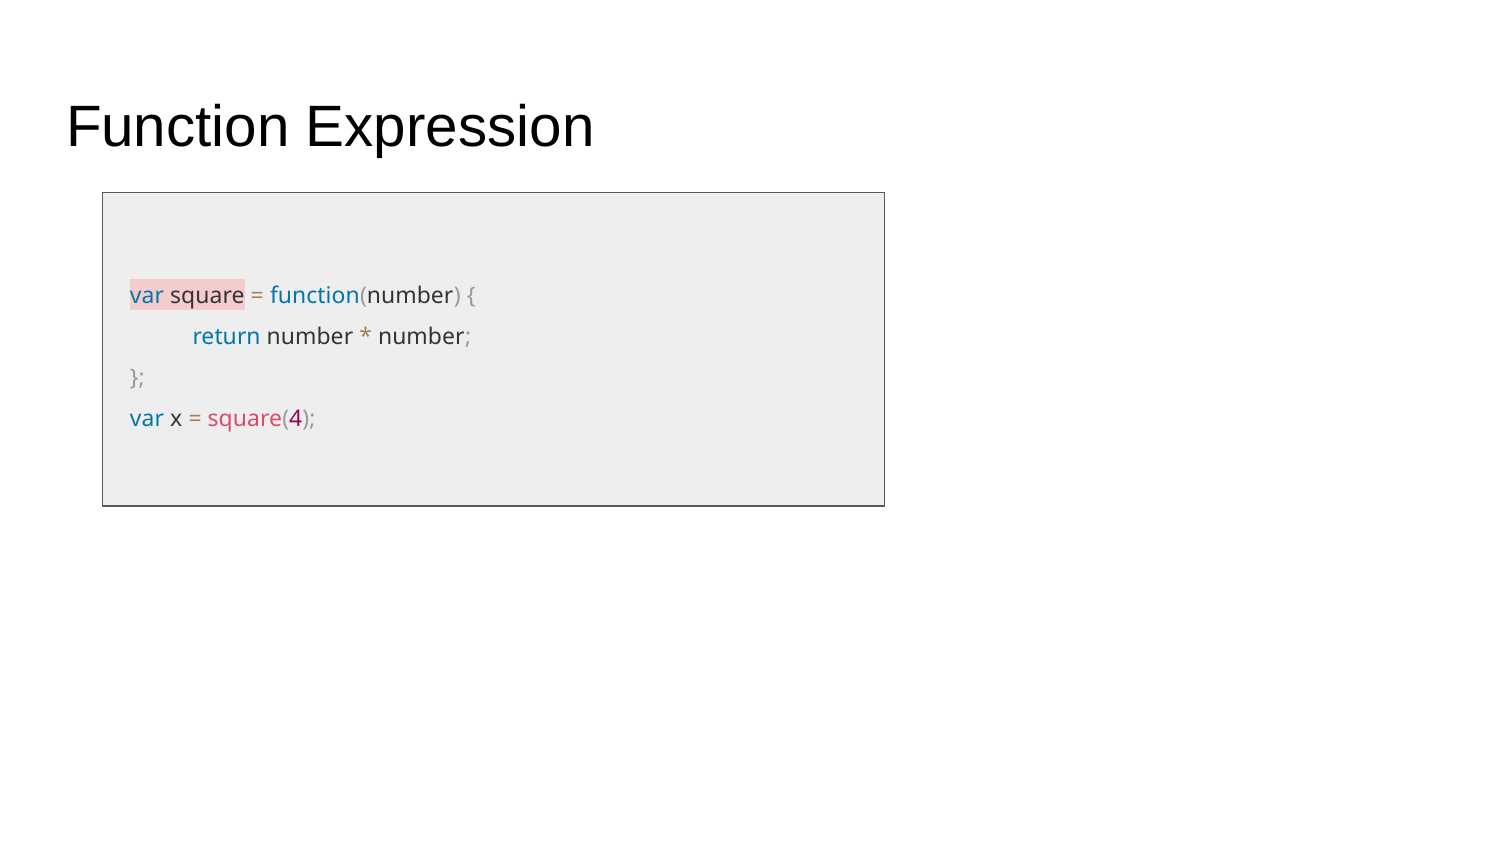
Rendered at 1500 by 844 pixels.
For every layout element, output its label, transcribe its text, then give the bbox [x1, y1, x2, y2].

text_box var square = function(number) { return number * number; }; var x = square(4); [102, 192, 885, 506]
title Function Expression [51, 72, 1449, 167]
list [57, 181, 1456, 742]
